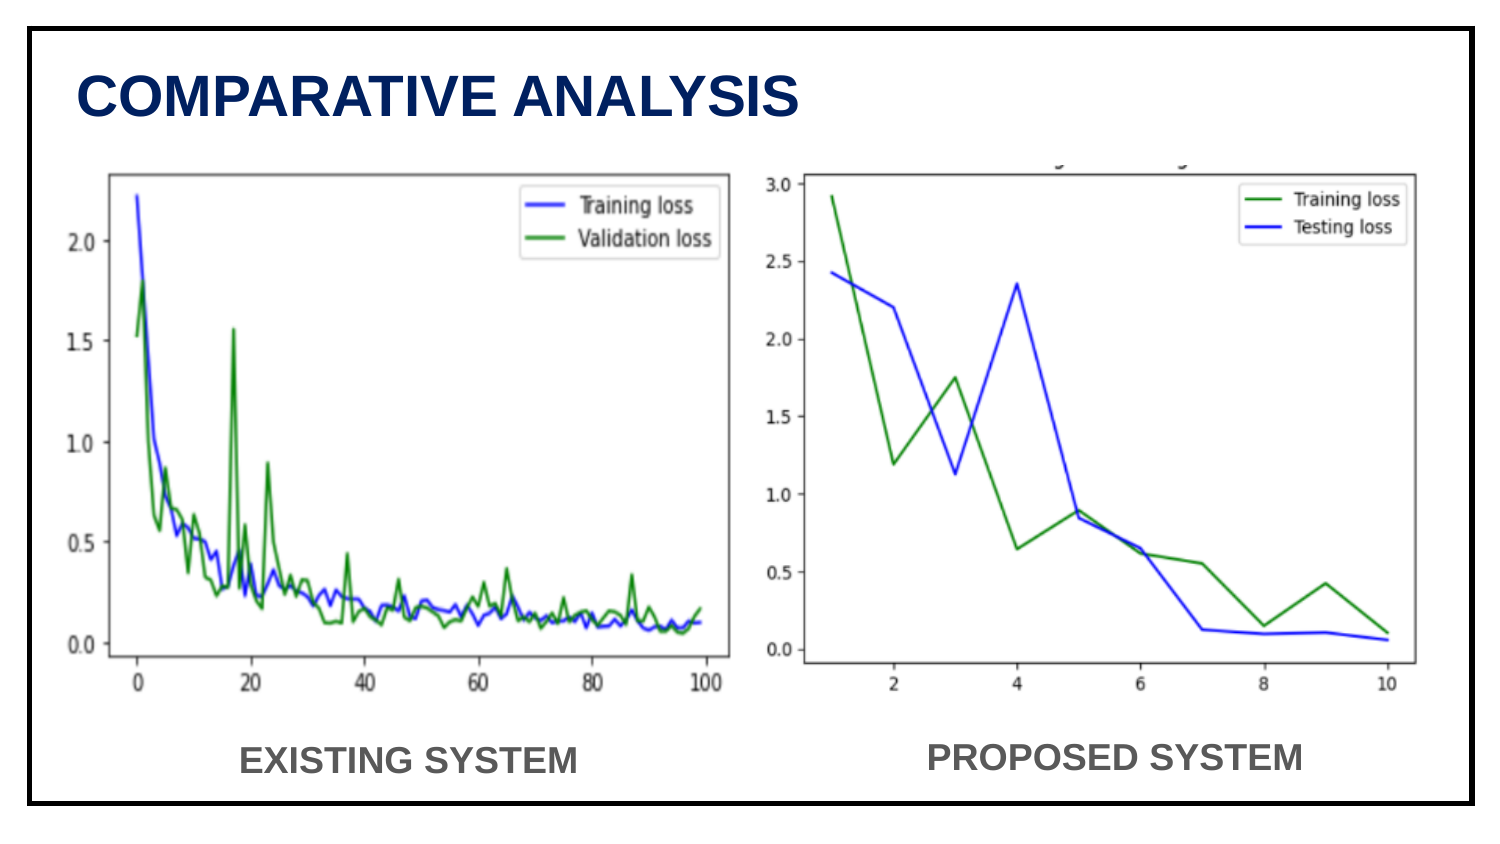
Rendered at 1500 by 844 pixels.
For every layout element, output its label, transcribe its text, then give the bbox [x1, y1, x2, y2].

picture [760, 165, 1429, 697]
table_header [32, 31, 1469, 801]
text_box EXISTING SYSTEM [223, 724, 660, 776]
text_box PROPOSED SYSTEM [911, 717, 1347, 786]
text_box COMPARATIVE ANALYSIS [61, 43, 1222, 144]
picture [54, 151, 751, 715]
